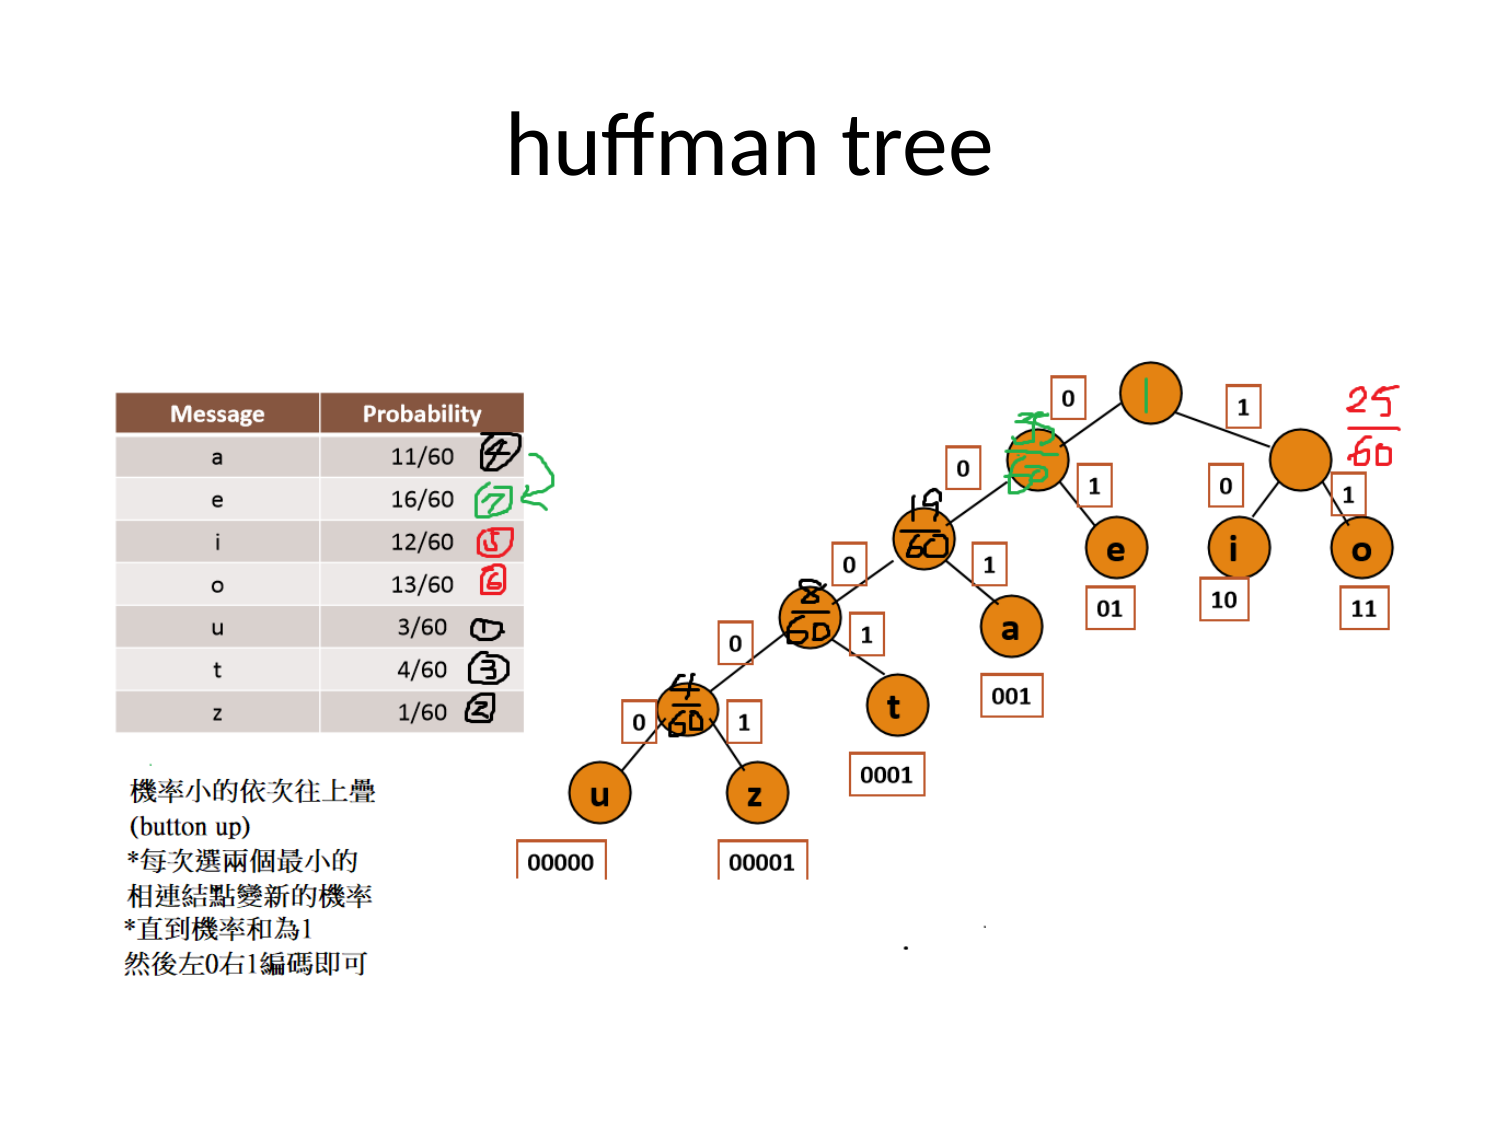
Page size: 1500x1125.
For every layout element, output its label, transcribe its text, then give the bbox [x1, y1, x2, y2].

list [64, 337, 1416, 989]
title huffman tree [75, 45, 1425, 233]
